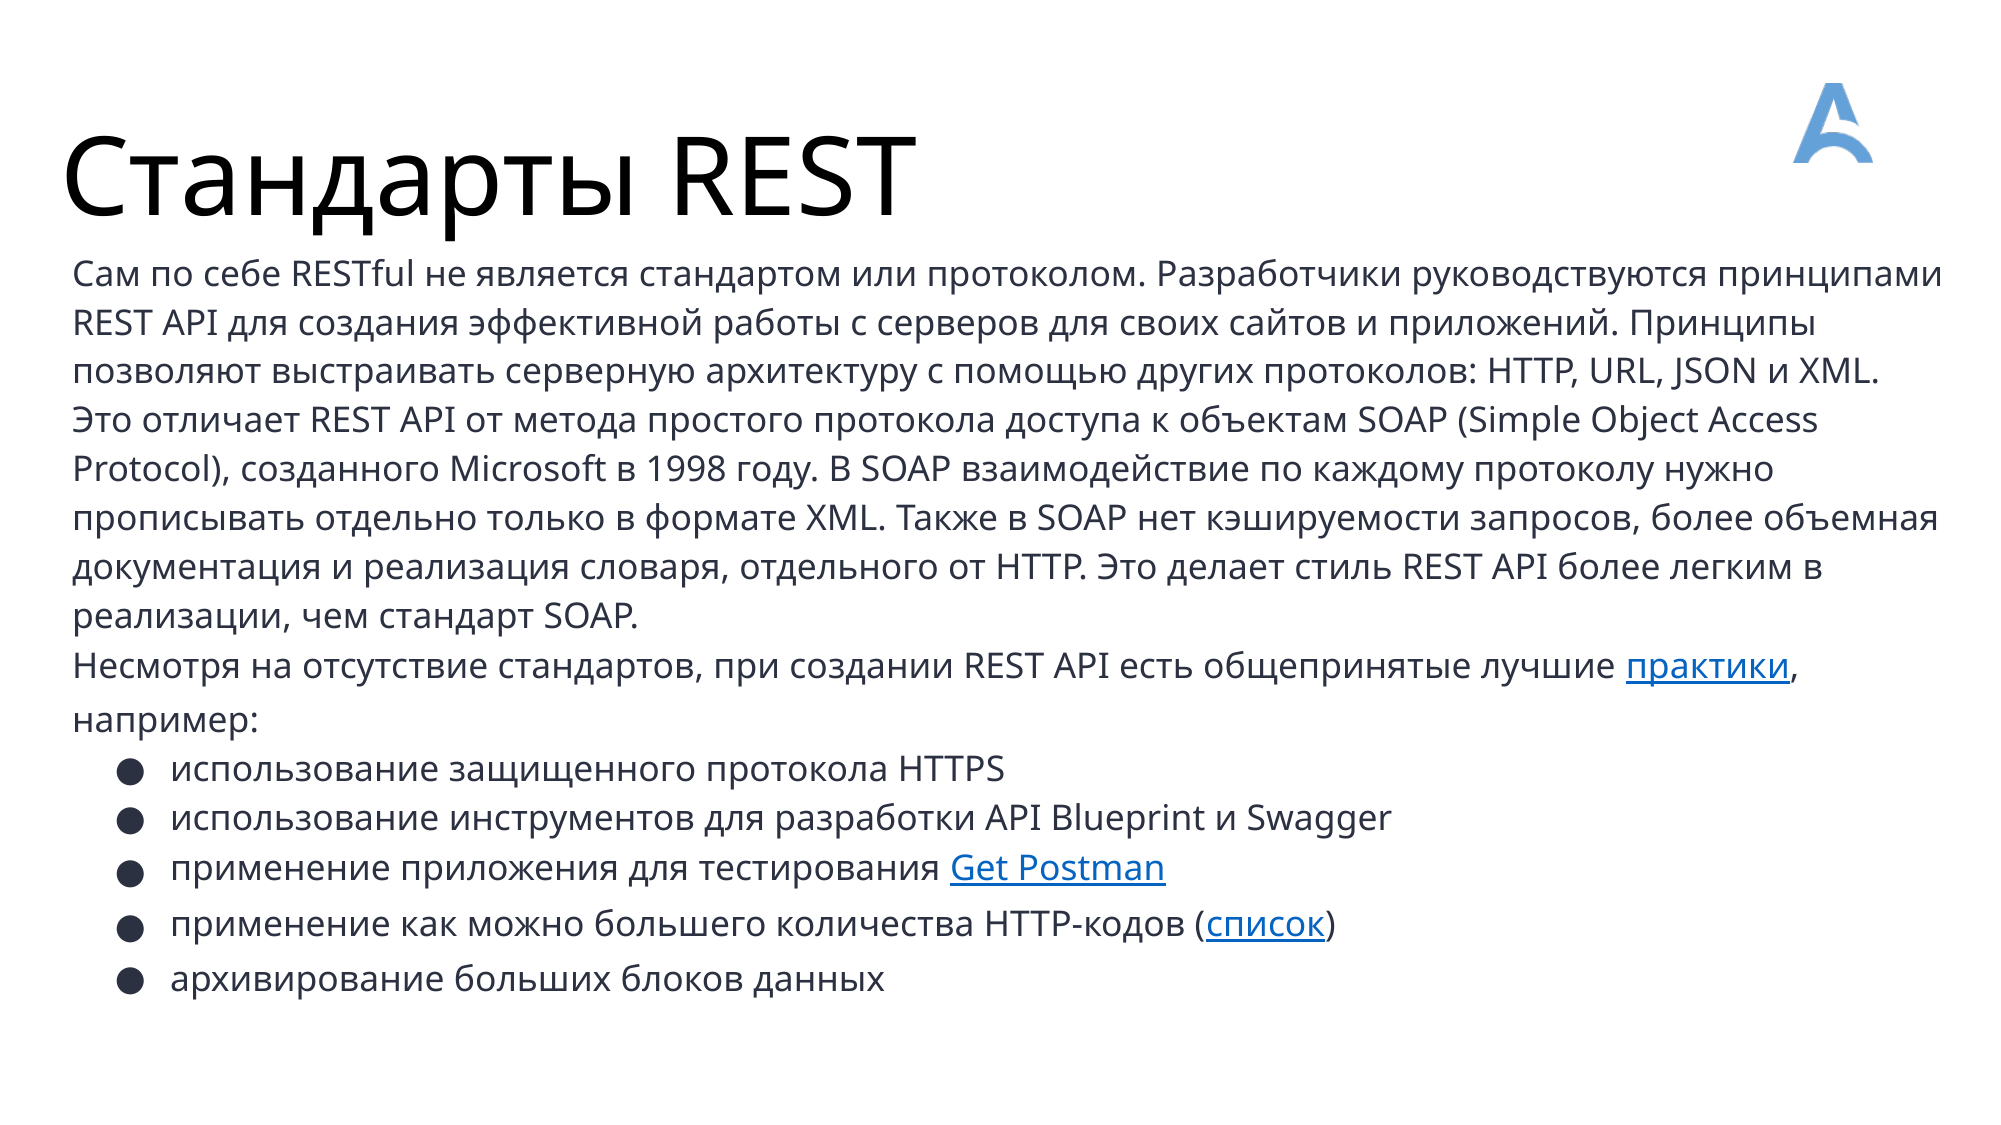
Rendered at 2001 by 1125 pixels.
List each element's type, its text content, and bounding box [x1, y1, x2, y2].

text_box Сам по себе RESTful не является стандартом или протоколом. Разработчики руководствуются принципами REST API для создания эффективной работы с серверов для своих сайтов и приложений. Принципы позволяют выстраивать серверную архитектуру с помощью других протоколов: HTTP, URL, JSON и XML. Это отличает REST API от метода простого протокола доступа к объектам SOAP (Simple Object Access Protocol), созданного Microsoft в 1998 году. В SOAP взаимодействие по каждому протоколу нужно прописывать отдельно только в формате XML. Также в SOAP нет кэшируемости запросов, более объемная документация и реализация словаря, отдельного от HTTP. Это делает стиль REST API более легким в реализации, чем стандарт SOAP. Несмотря на отсутствие стандартов, при создании REST API есть общепринятые лучшие практики, например: использование защищенного протокола HTTPS использование инструментов для разработки API Blueprint и Swagger применение приложения для тестирования Get Postman применение как можно большего количества HTTP-кодов (список) архивирование больших блоков данных [57, 229, 2000, 1063]
picture [1793, 83, 1874, 163]
text_box Стандарты REST [59, 83, 1943, 213]
